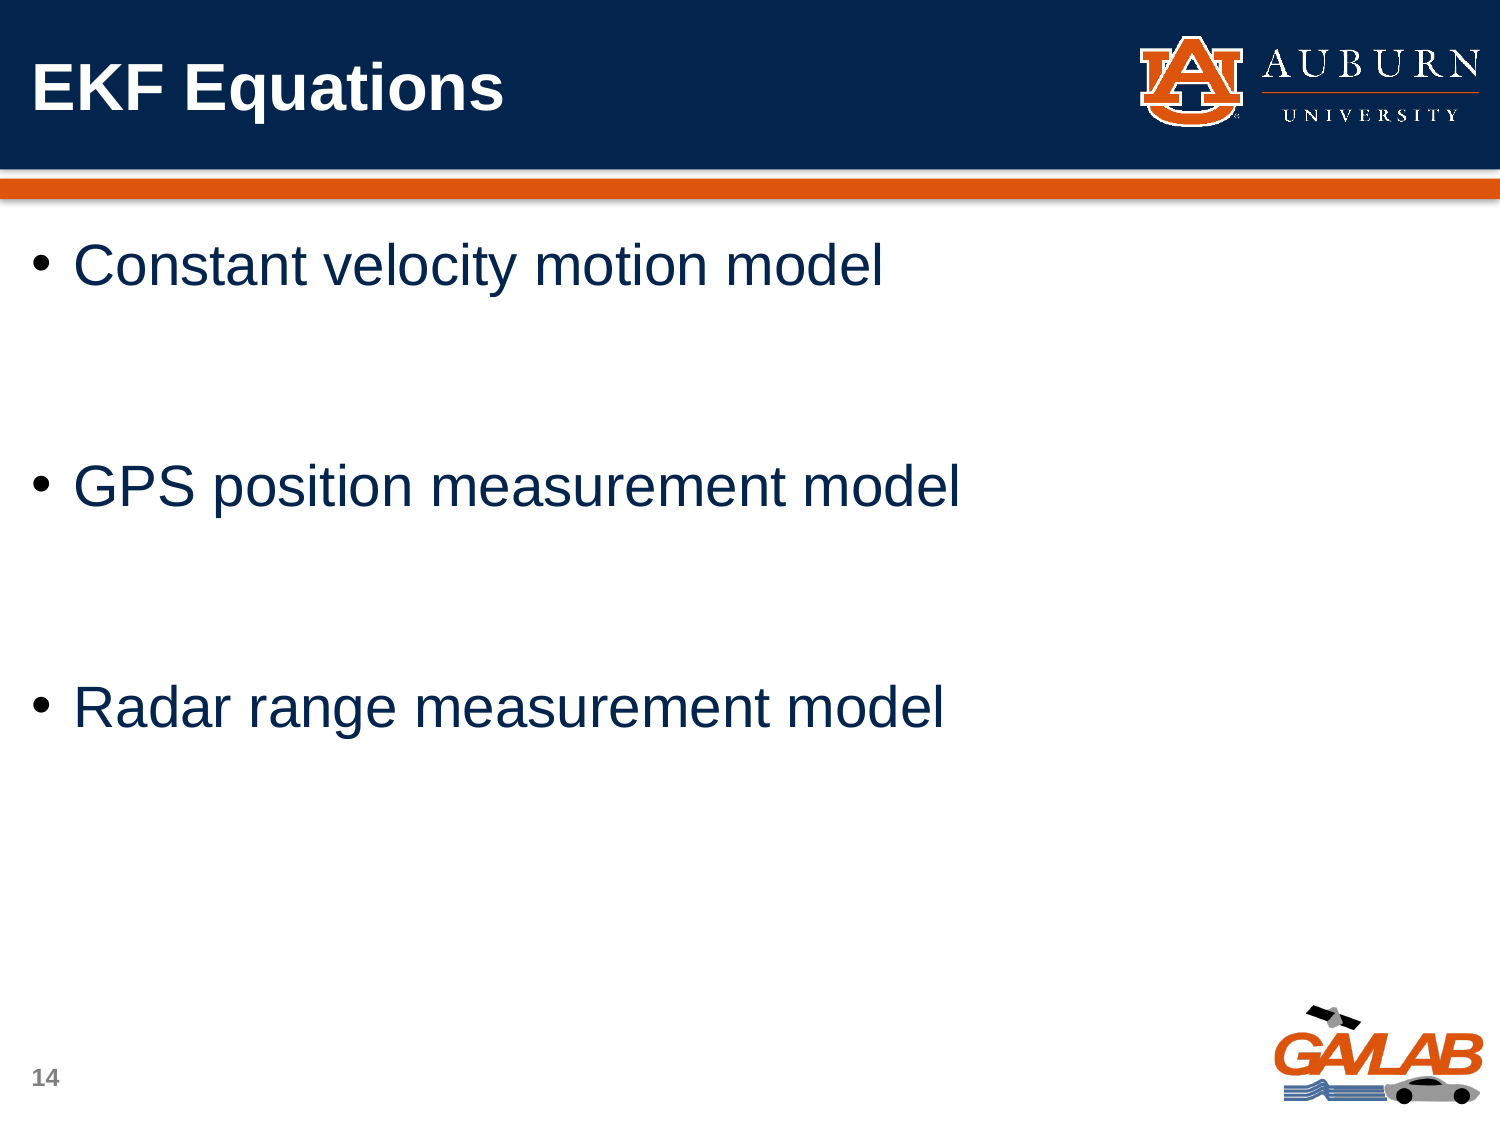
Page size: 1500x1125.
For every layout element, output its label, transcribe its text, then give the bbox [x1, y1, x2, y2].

title EKF Equations [16, 8, 1311, 158]
slide_number 14 [16, 1046, 355, 1107]
picture [1311, 36, 1480, 127]
